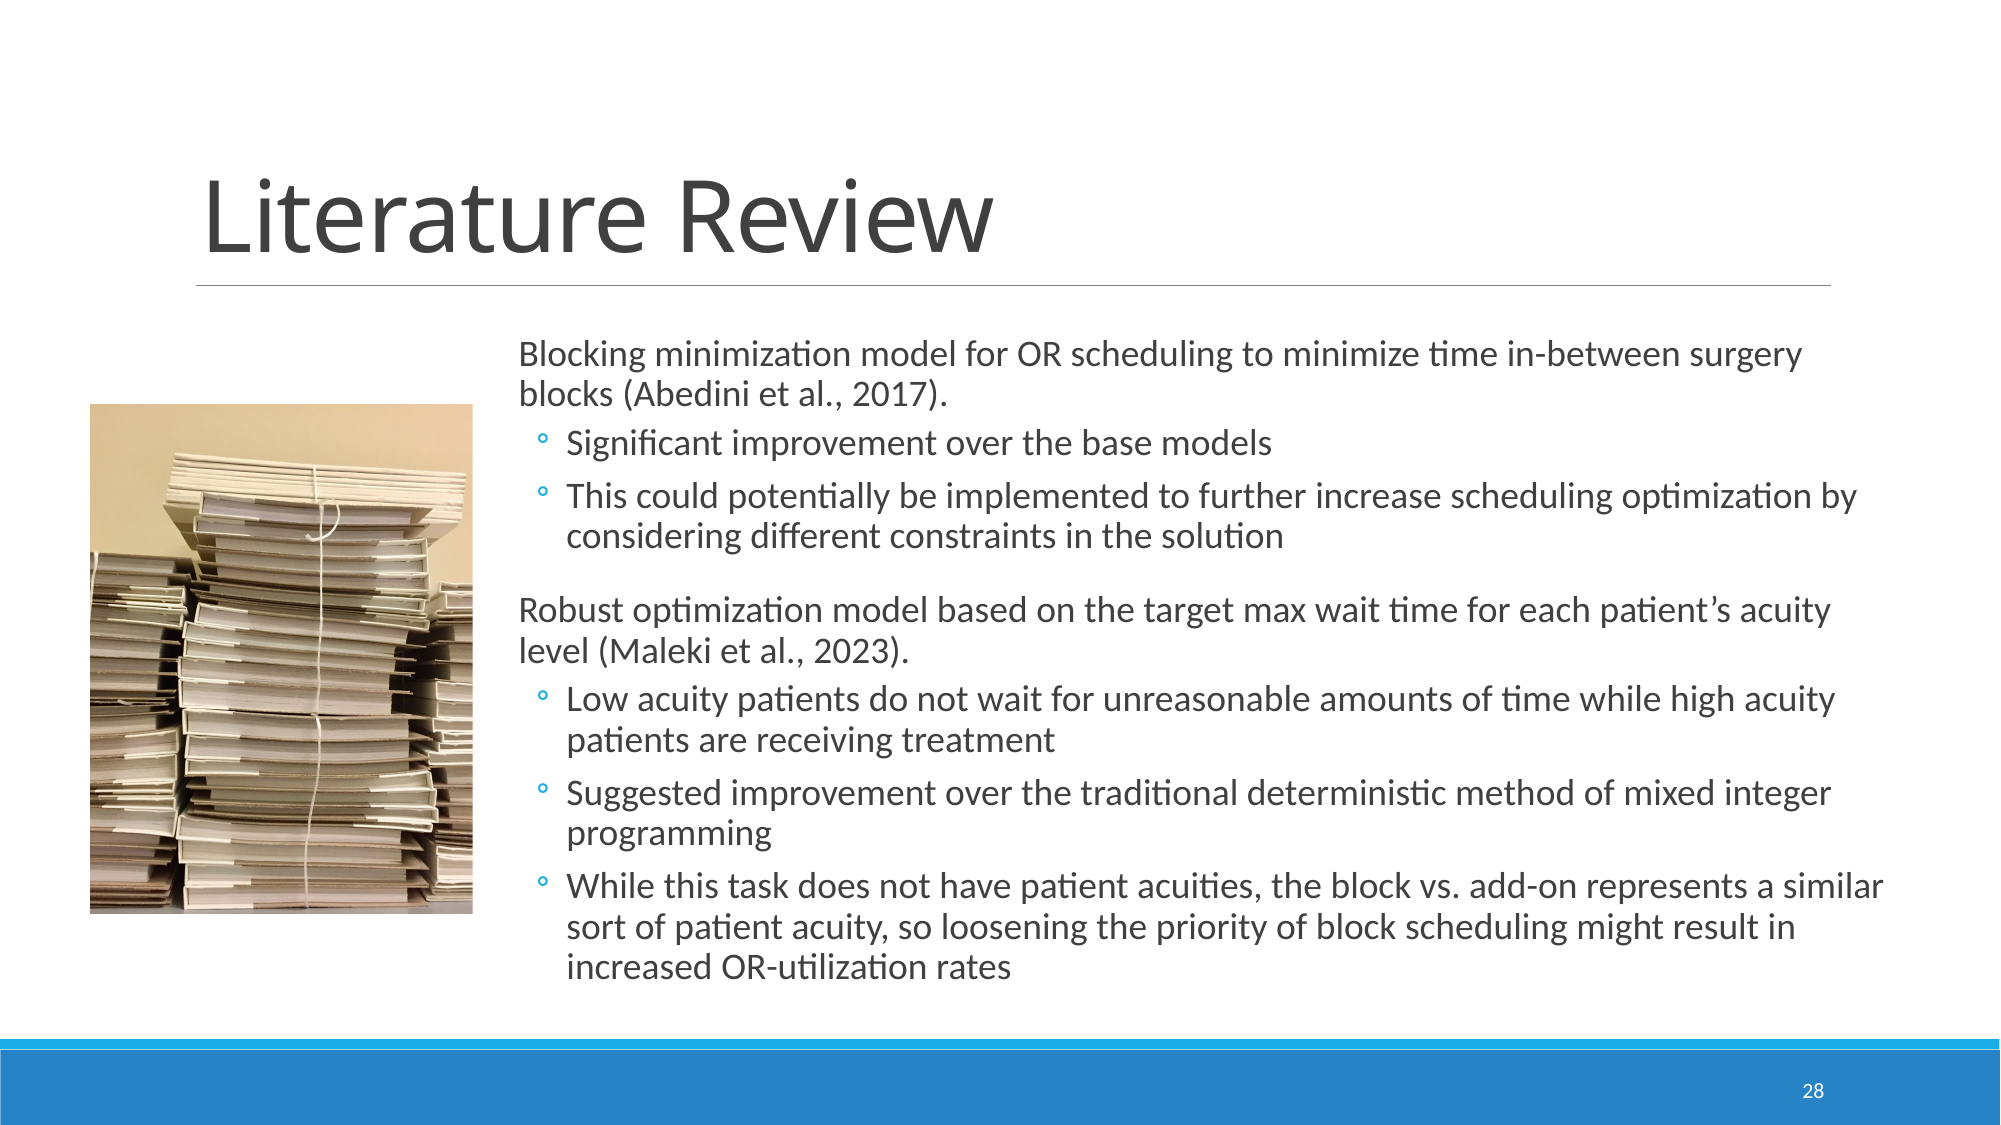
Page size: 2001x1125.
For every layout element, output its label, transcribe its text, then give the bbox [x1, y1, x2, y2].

picture [89, 403, 474, 914]
list Blocking minimization model for OR scheduling to minimize time in-between surgery blocks (Abedini et al., 2017). Significant improvement over the base models This could potentially be implemented to further increase scheduling optimization by considering different constraints in the solution Robust optimization model based on the target max wait time for each patient’s acuity level (Maleki et al., 2023). Low acuity patients do not wait for unreasonable amounts of time while high acuity patients are receiving treatment Suggested improvement over the traditional deterministic method of mixed integer programming While this task does not have patient acuities, the block vs. add-on represents a similar sort of patient acuity, so loosening the priority of block scheduling might result in increased OR-utilization rates [488, 326, 1967, 1035]
slide_number 28 [1624, 1059, 1840, 1120]
title Literature Review [185, 42, 1265, 281]
